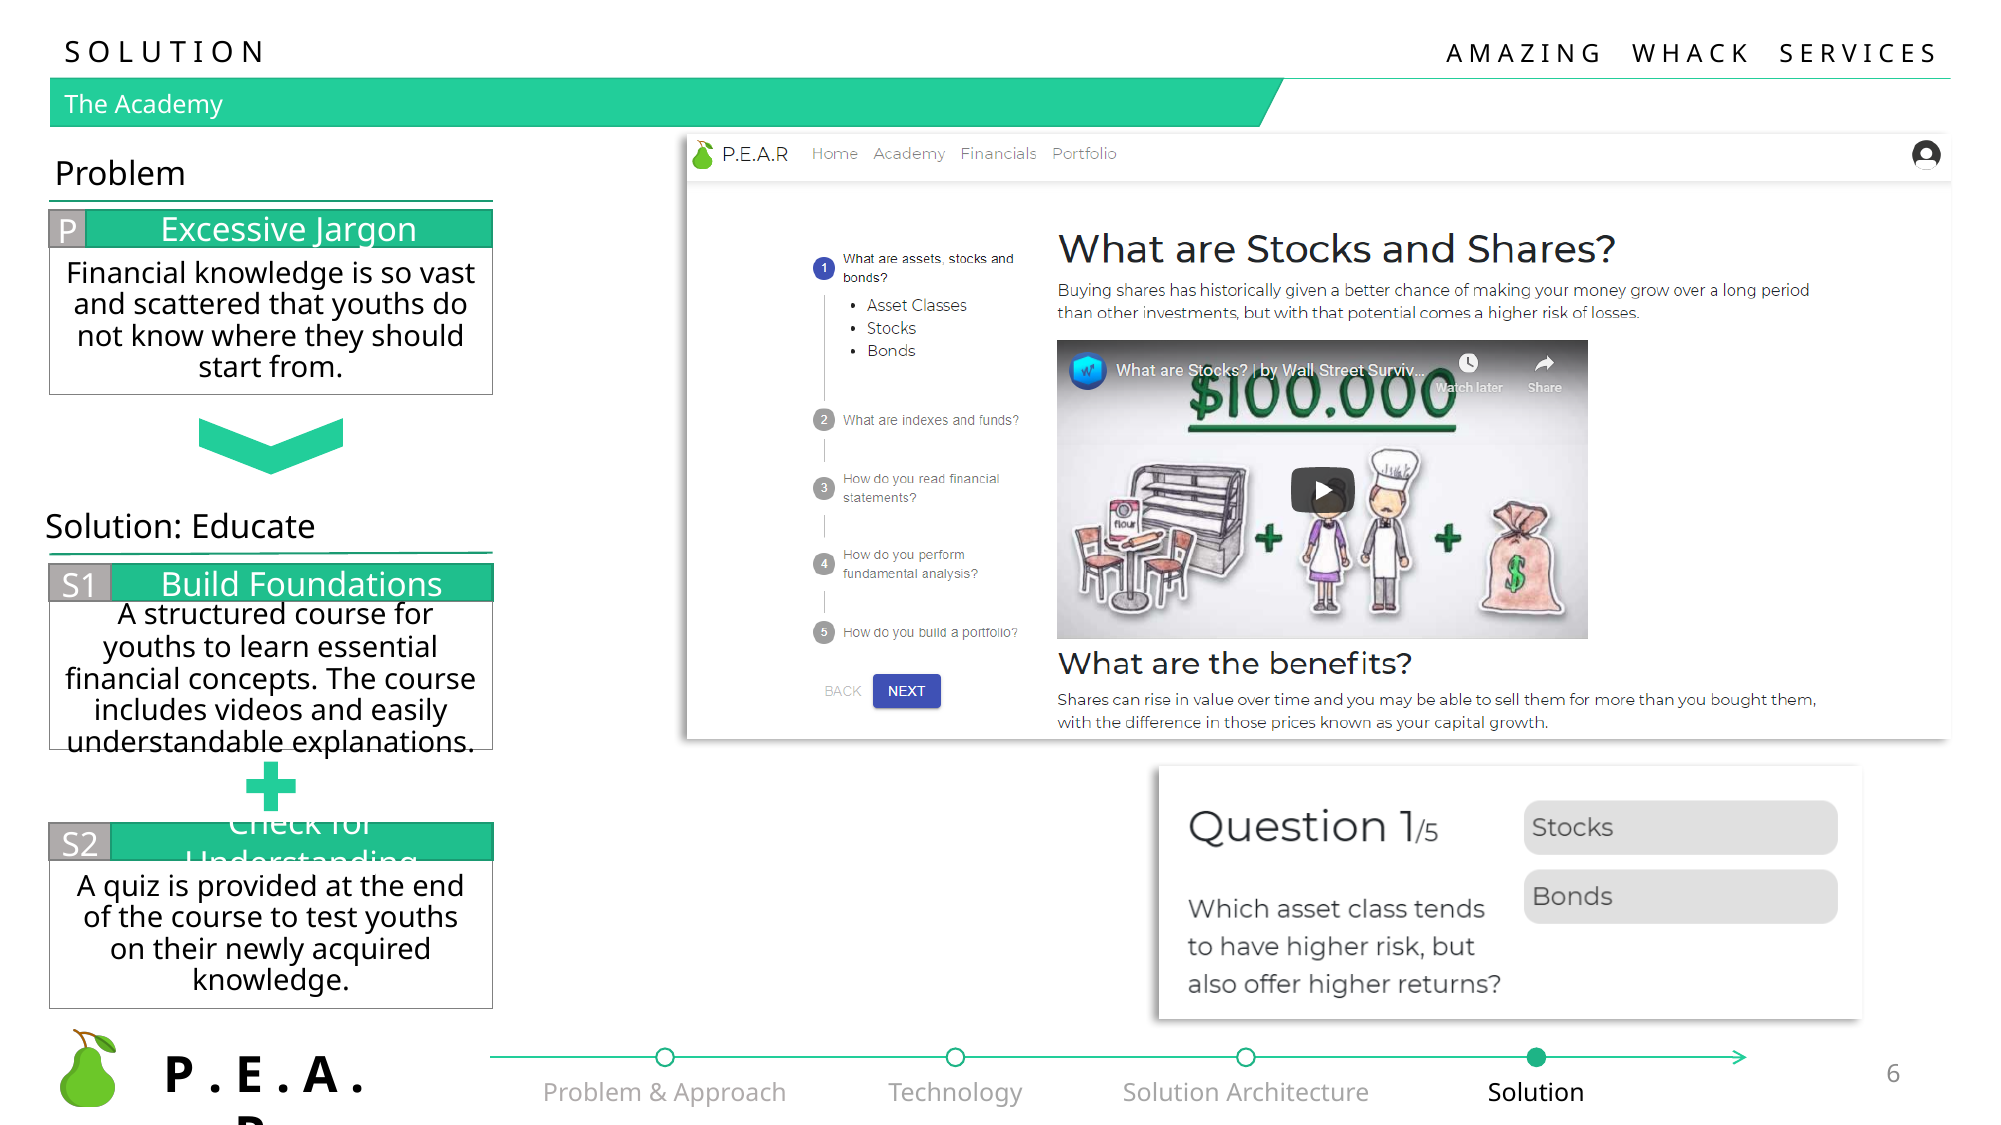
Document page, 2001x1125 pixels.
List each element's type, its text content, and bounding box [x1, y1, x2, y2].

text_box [49, 823, 493, 1009]
picture [687, 134, 1951, 739]
text_box [245, 760, 297, 812]
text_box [49, 564, 493, 750]
list S O L U T I O N [49, 30, 578, 76]
text_box Problem [39, 144, 202, 199]
slide_number 6 [1804, 1044, 1916, 1104]
text_box Solution: Educate [30, 497, 331, 553]
picture [49, 1029, 127, 1107]
picture [1159, 766, 1863, 1019]
list The Academy [49, 83, 1259, 127]
text_box [198, 416, 344, 476]
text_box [49, 209, 493, 395]
